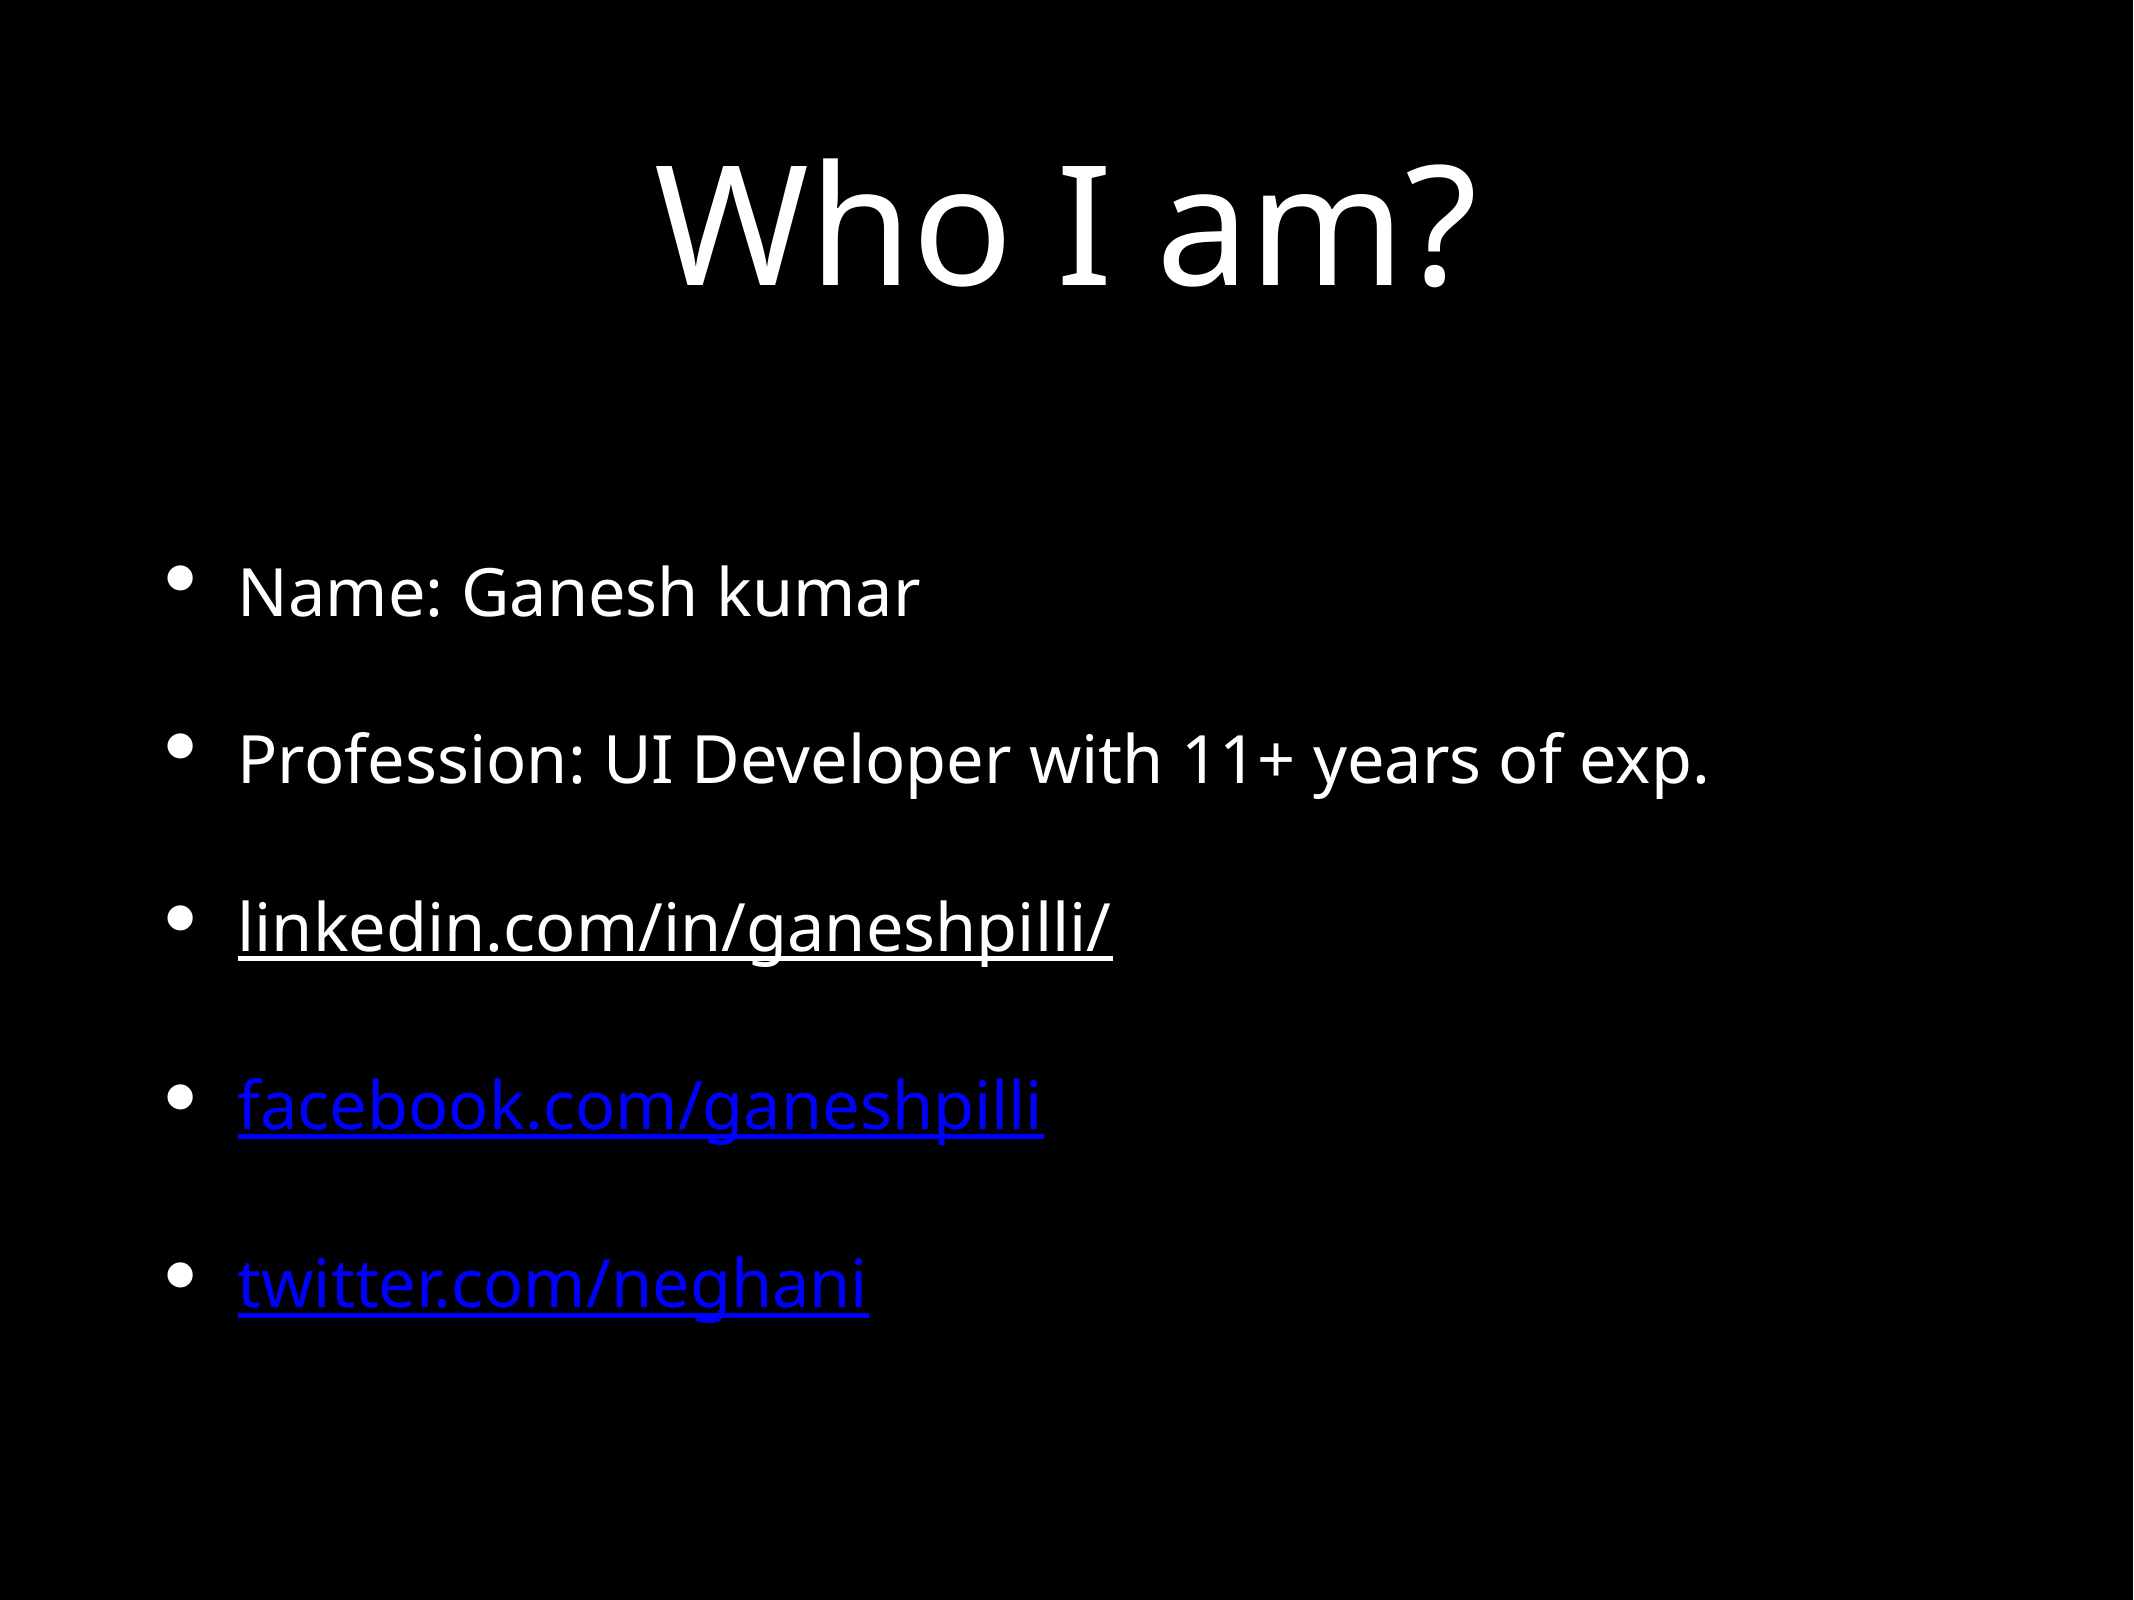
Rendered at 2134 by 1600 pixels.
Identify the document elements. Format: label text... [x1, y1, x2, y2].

title Who I am? [155, 41, 1978, 397]
list Name: Ganesh kumar Profession: UI Developer with 11+ years of exp. linkedin.com/in/ganeshpilli/ facebook.com/ganeshpilli twitter.com/neghani [155, 424, 1978, 1457]
